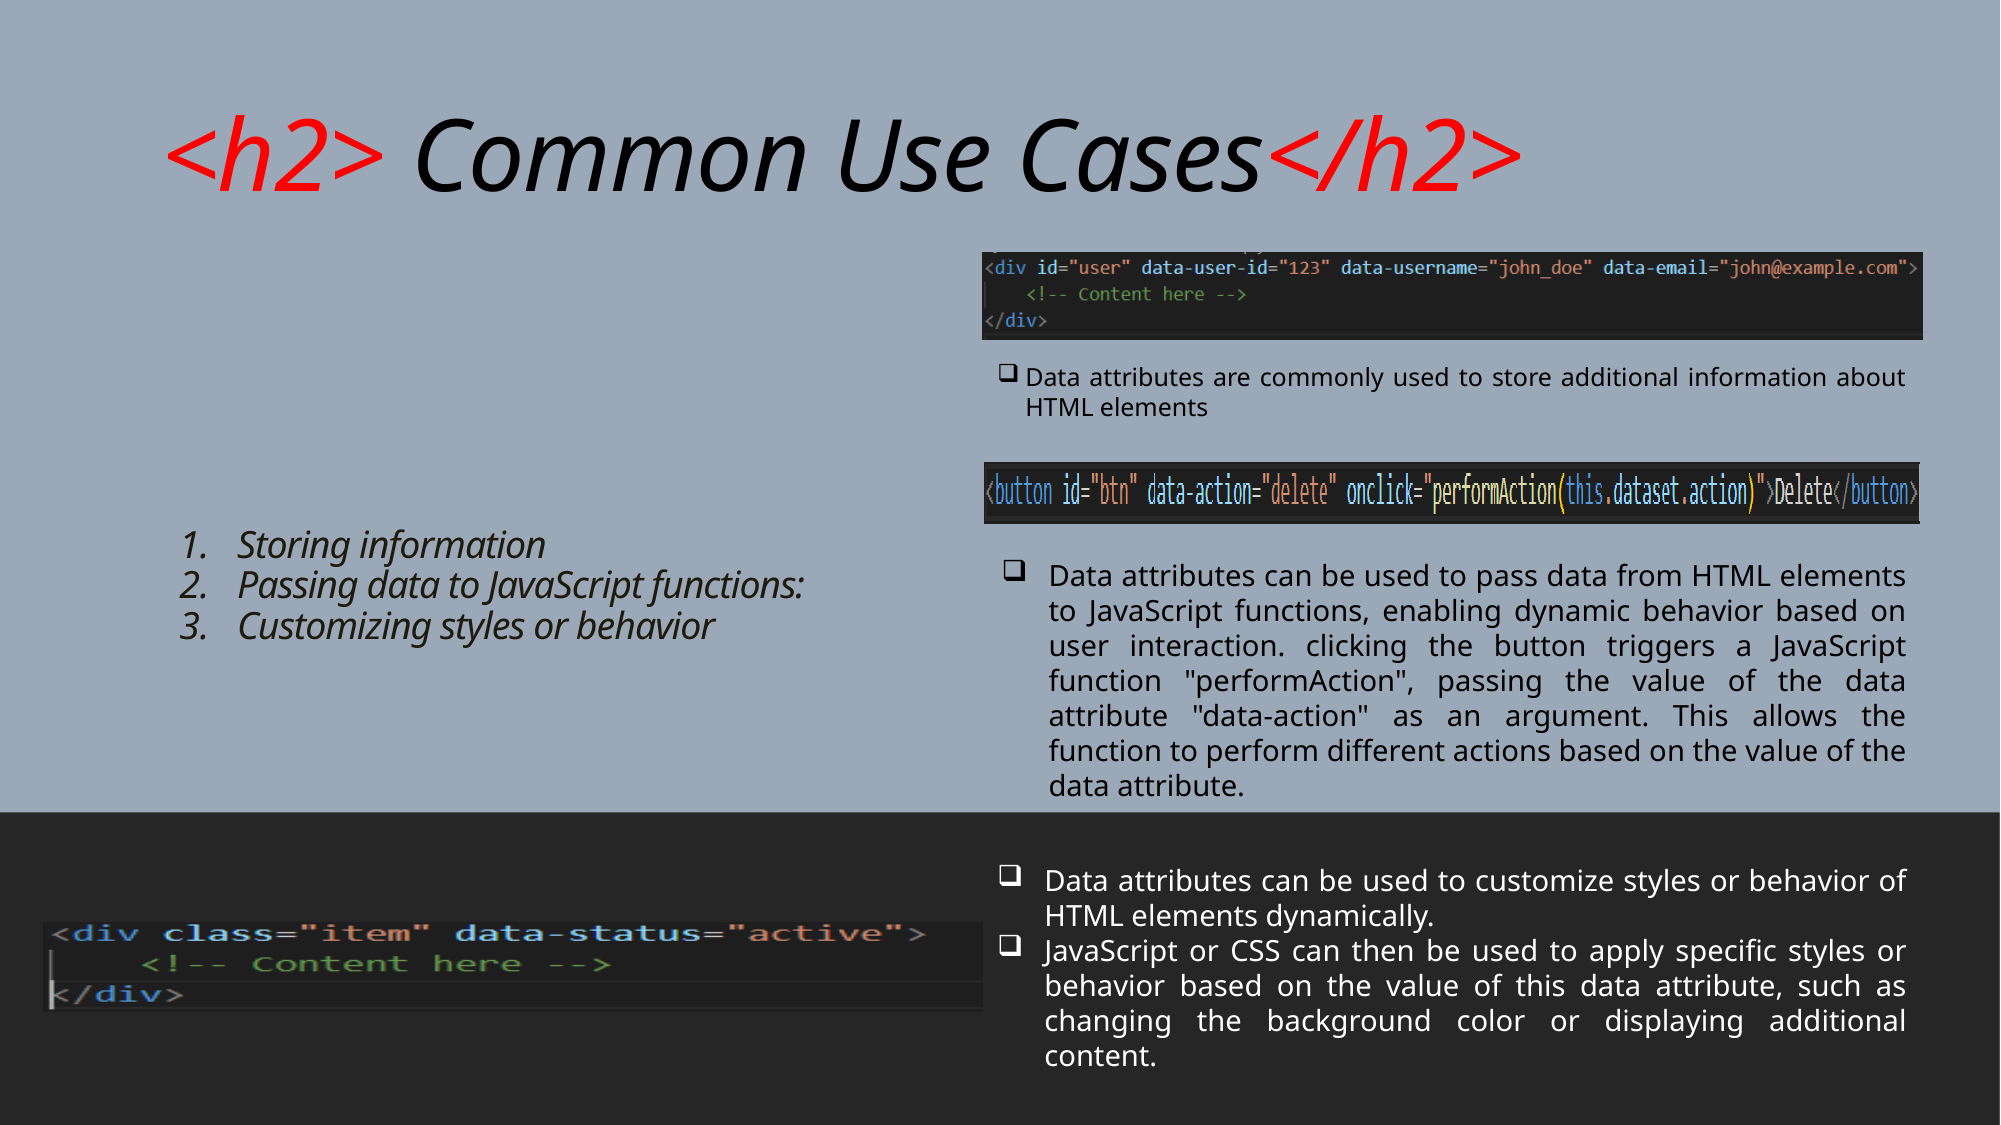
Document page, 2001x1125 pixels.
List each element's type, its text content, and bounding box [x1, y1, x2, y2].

text_box Data attributes can be used to pass data from HTML elements to JavaScript functions, enabling dynamic behavior based on user interaction. clicking the button triggers a JavaScript function "performAction", passing the value of the data attribute "data-action" as an argument. This allows the function to perform different actions based on the value of the data attribute. [986, 549, 1922, 810]
picture [984, 461, 1921, 524]
title <h2> Common Use Cases</h2> [146, 64, 1819, 253]
text_box [0, 0, 2000, 811]
text_box Storing information Passing data to JavaScript functions: Customizing styles or behavior [164, 223, 1836, 919]
text_box [0, 811, 2000, 1125]
picture [42, 922, 984, 1012]
picture [982, 252, 1923, 341]
text_box Data attributes can be used to customize styles or behavior of HTML elements dynamically. JavaScript or CSS can then be used to apply specific styles or behavior based on the value of this data attribute, such as changing the background color or displaying additional content. [982, 855, 1923, 1080]
text_box Data attributes are commonly used to store additional information about HTML elements [982, 354, 1923, 430]
